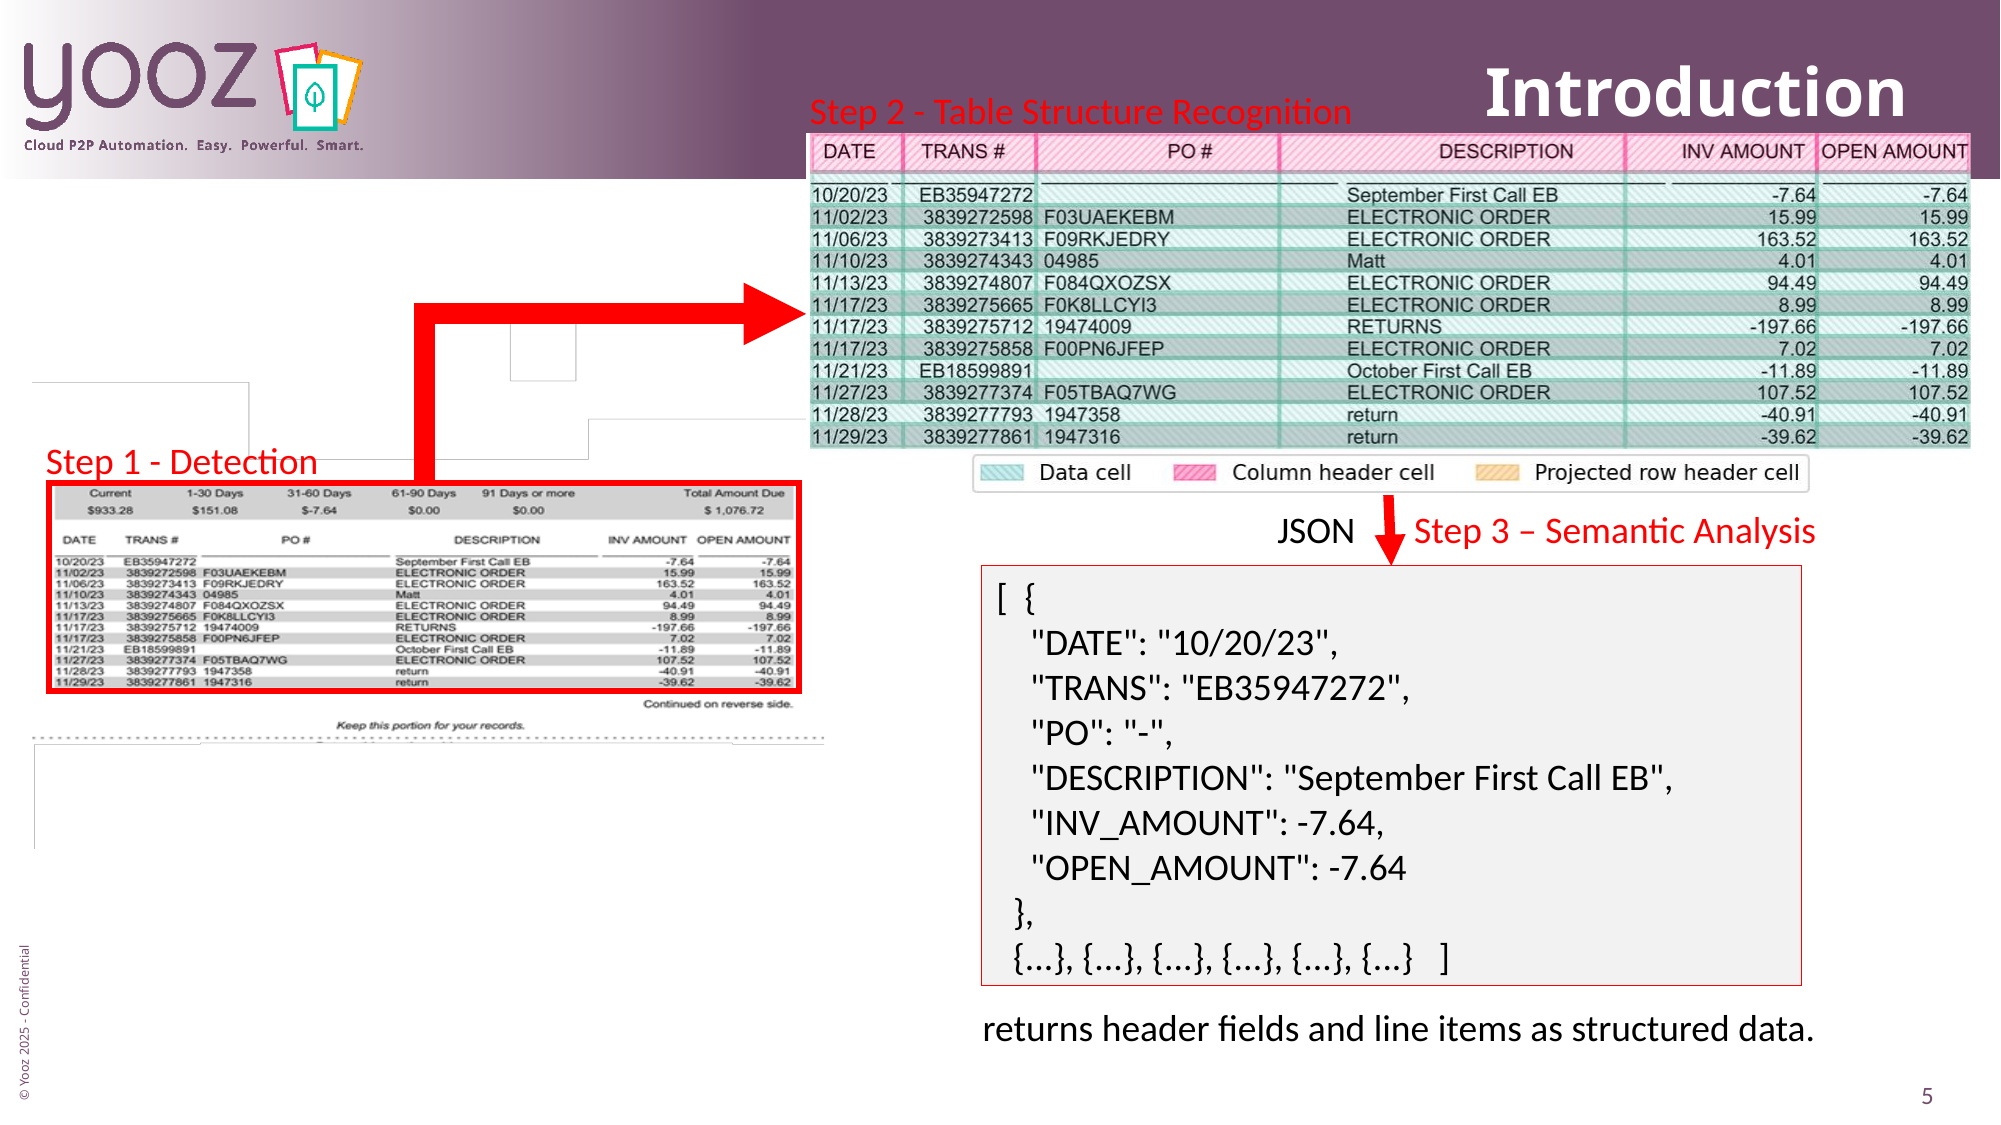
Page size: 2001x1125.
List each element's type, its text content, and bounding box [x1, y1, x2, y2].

text_box [ { "DATE": "10/20/23", "TRANS": "EB35947272", "PO": "-", "DESCRIPTION": "September First Call EB", "INV_AMOUNT": -7.64, "OPEN_AMOUNT": -7.64 }, {...}, {...}, {...}, {...}, {...}, {...} ] [981, 565, 1802, 986]
text_box JSON [1262, 498, 1372, 558]
text_box Step 3 – Semantic Analysis [1399, 498, 1861, 558]
picture [24, 42, 363, 153]
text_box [530, 207, 700, 590]
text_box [1388, 495, 1392, 566]
text_box returns header fields and line items as structured data. [967, 997, 1852, 1057]
title Introduction [445, 22, 1924, 167]
picture [32, 133, 1971, 849]
text_box Step 2 - Table Structure Recognition [794, 79, 1453, 139]
